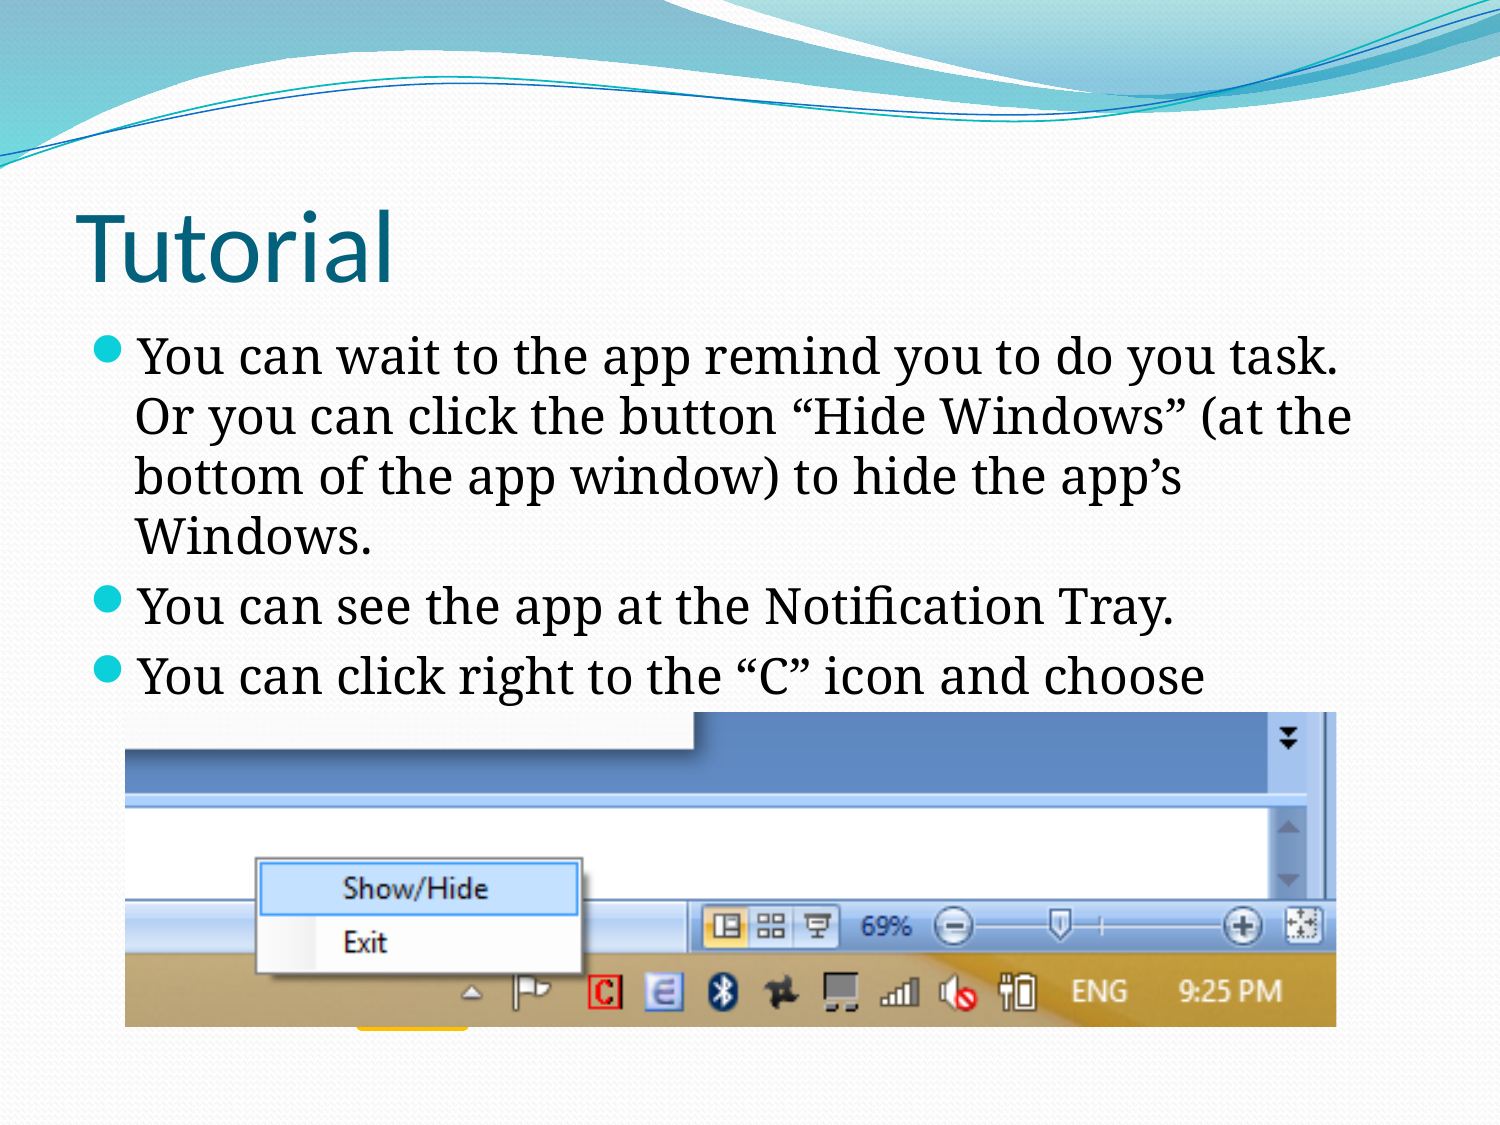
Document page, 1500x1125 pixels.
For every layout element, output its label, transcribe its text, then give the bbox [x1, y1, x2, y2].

list You can wait to the app remind you to do you task. Or you can click the button “Hide Windows” (at the bottom of the app window) to hide the app’s Windows. You can see the app at the Notification Tray. You can click right to the “C” icon and choose “Show/Hide” to see the window again. [75, 317, 1425, 1038]
title Tutorial [75, 115, 1425, 303]
picture [124, 712, 1337, 1027]
